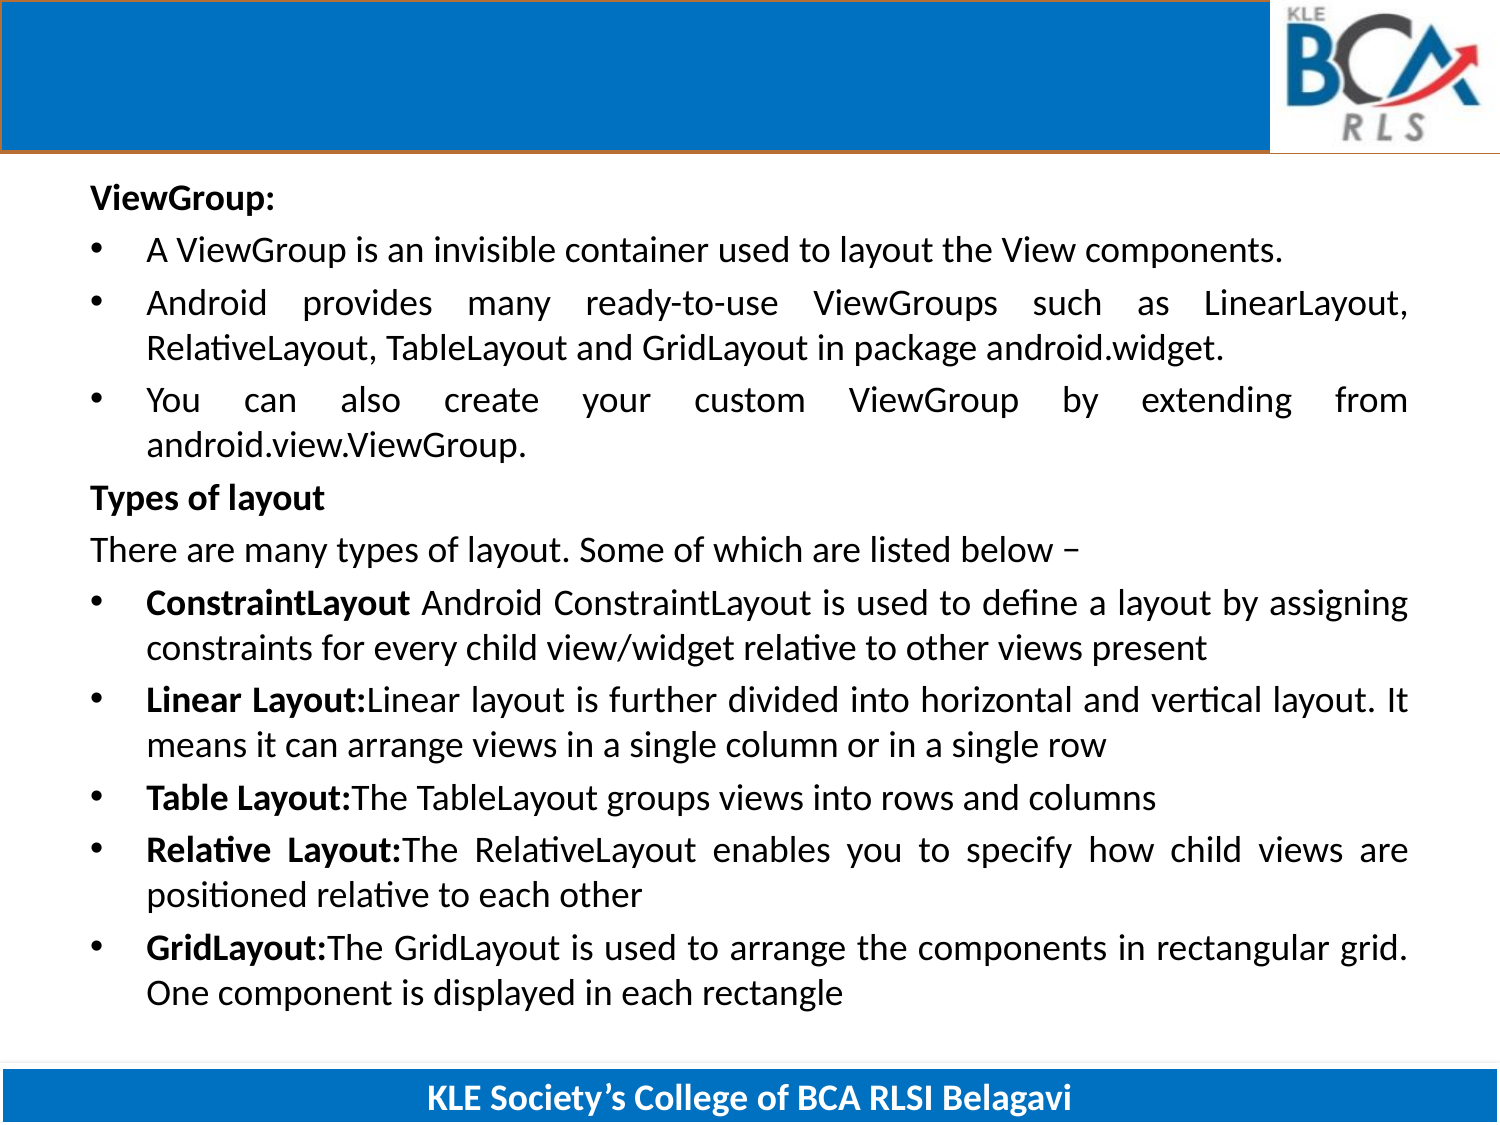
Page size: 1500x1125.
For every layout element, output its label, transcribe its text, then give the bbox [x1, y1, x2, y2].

text_box [0, 0, 1268, 154]
text_box KLE Society’s College of BCA RLSI Belagavi [0, 1063, 1500, 1125]
picture [1270, 0, 1500, 153]
list ViewGroup: A ViewGroup is an invisible container used to layout the View components. Android provides many ready-to-use ViewGroups such as LinearLayout, RelativeLayout, TableLayout and GridLayout in package android.widget. You can also create your custom ViewGroup by extending from android.view.ViewGroup. Types of layout There are many types of layout. Some of which are listed below − ConstraintLayout Android ConstraintLayout is used to define a layout by assigning constraints for every child view/widget relative to other views present Linear Layout:Linear layout is further divided into horizontal and vertical layout. It means it can arrange views in a single column or in a single row Table Layout:The TableLayout groups views into rows and columns Relative Layout:The RelativeLayout enables you to specify how child views are positioned relative to each other GridLayout:The GridLayout is used to arrange the components in rectangular grid. One component is displayed in each rectangle [75, 165, 1425, 1061]
